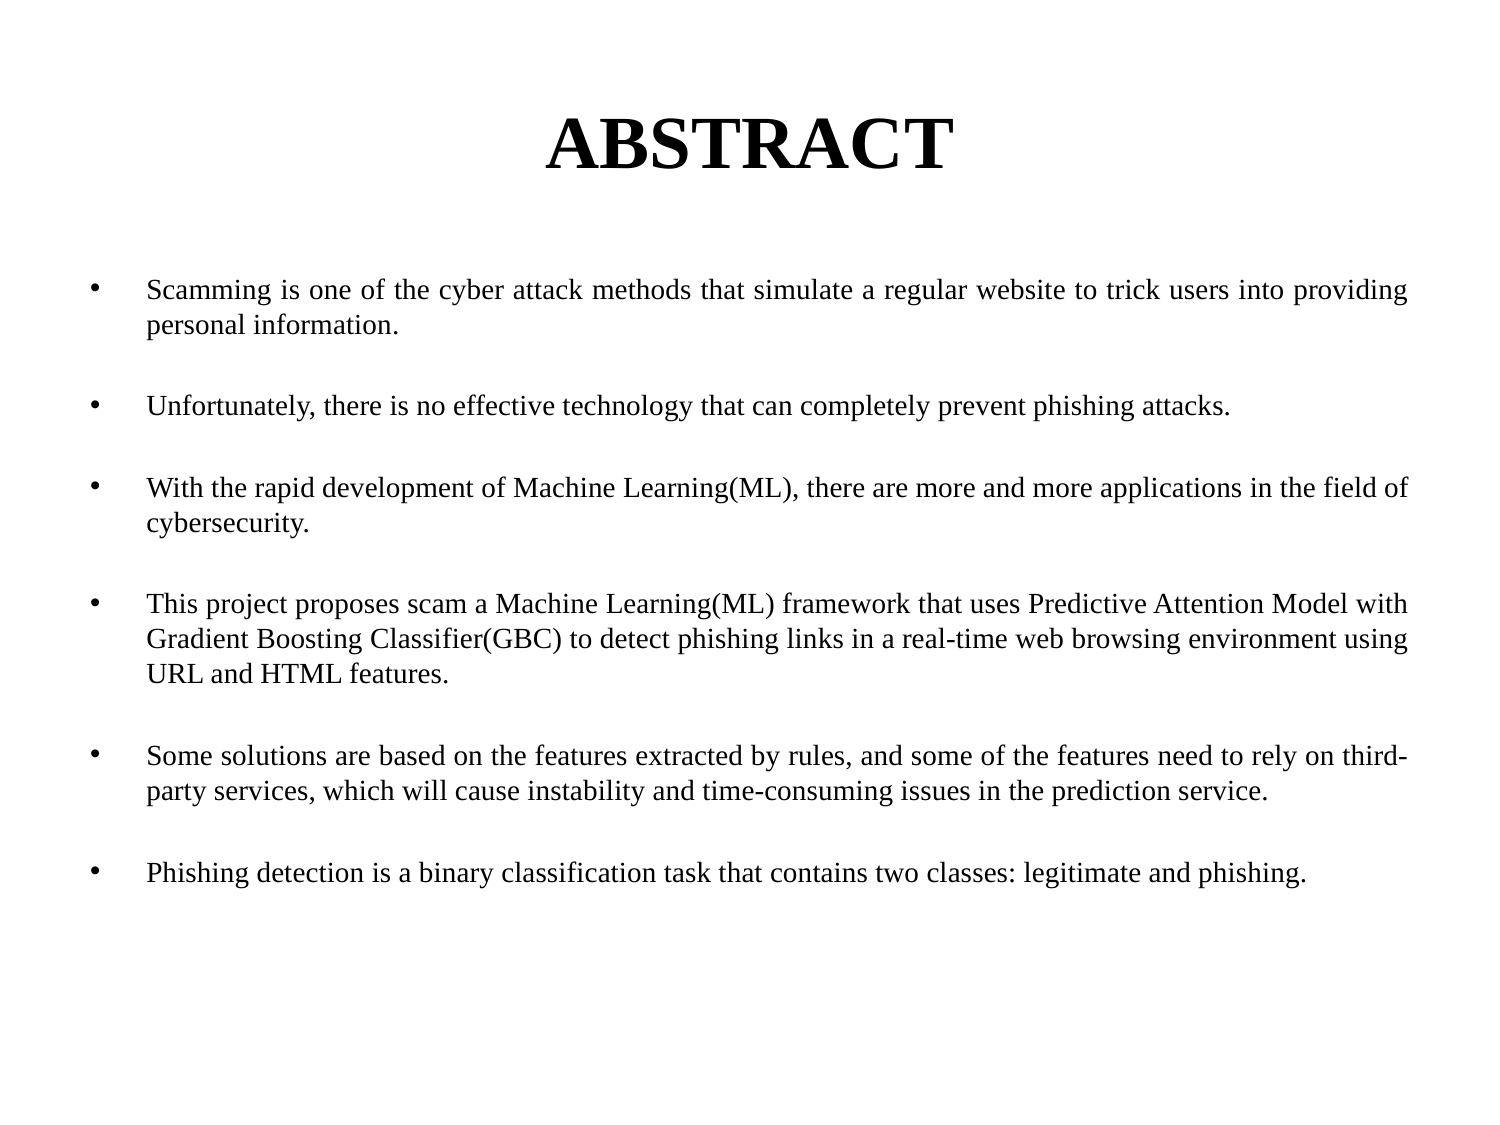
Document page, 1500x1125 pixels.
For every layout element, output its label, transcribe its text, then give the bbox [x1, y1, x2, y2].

title ABSTRACT [75, 45, 1425, 233]
list Scamming is one of the cyber attack methods that simulate a regular website to trick users into providing personal information. Unfortunately, there is no effective technology that can completely prevent phishing attacks. With the rapid development of Machine Learning(ML), there are more and more applications in the field of cybersecurity. This project proposes scam a Machine Learning(ML) framework that uses Predictive Attention Model with Gradient Boosting Classifier(GBC) to detect phishing links in a real-time web browsing environment using URL and HTML features. Some solutions are based on the features extracted by rules, and some of the features need to rely on third-party services, which will cause instability and time-consuming issues in the prediction service. Phishing detection is a binary classification task that contains two classes: legitimate and phishing. [75, 262, 1425, 1005]
